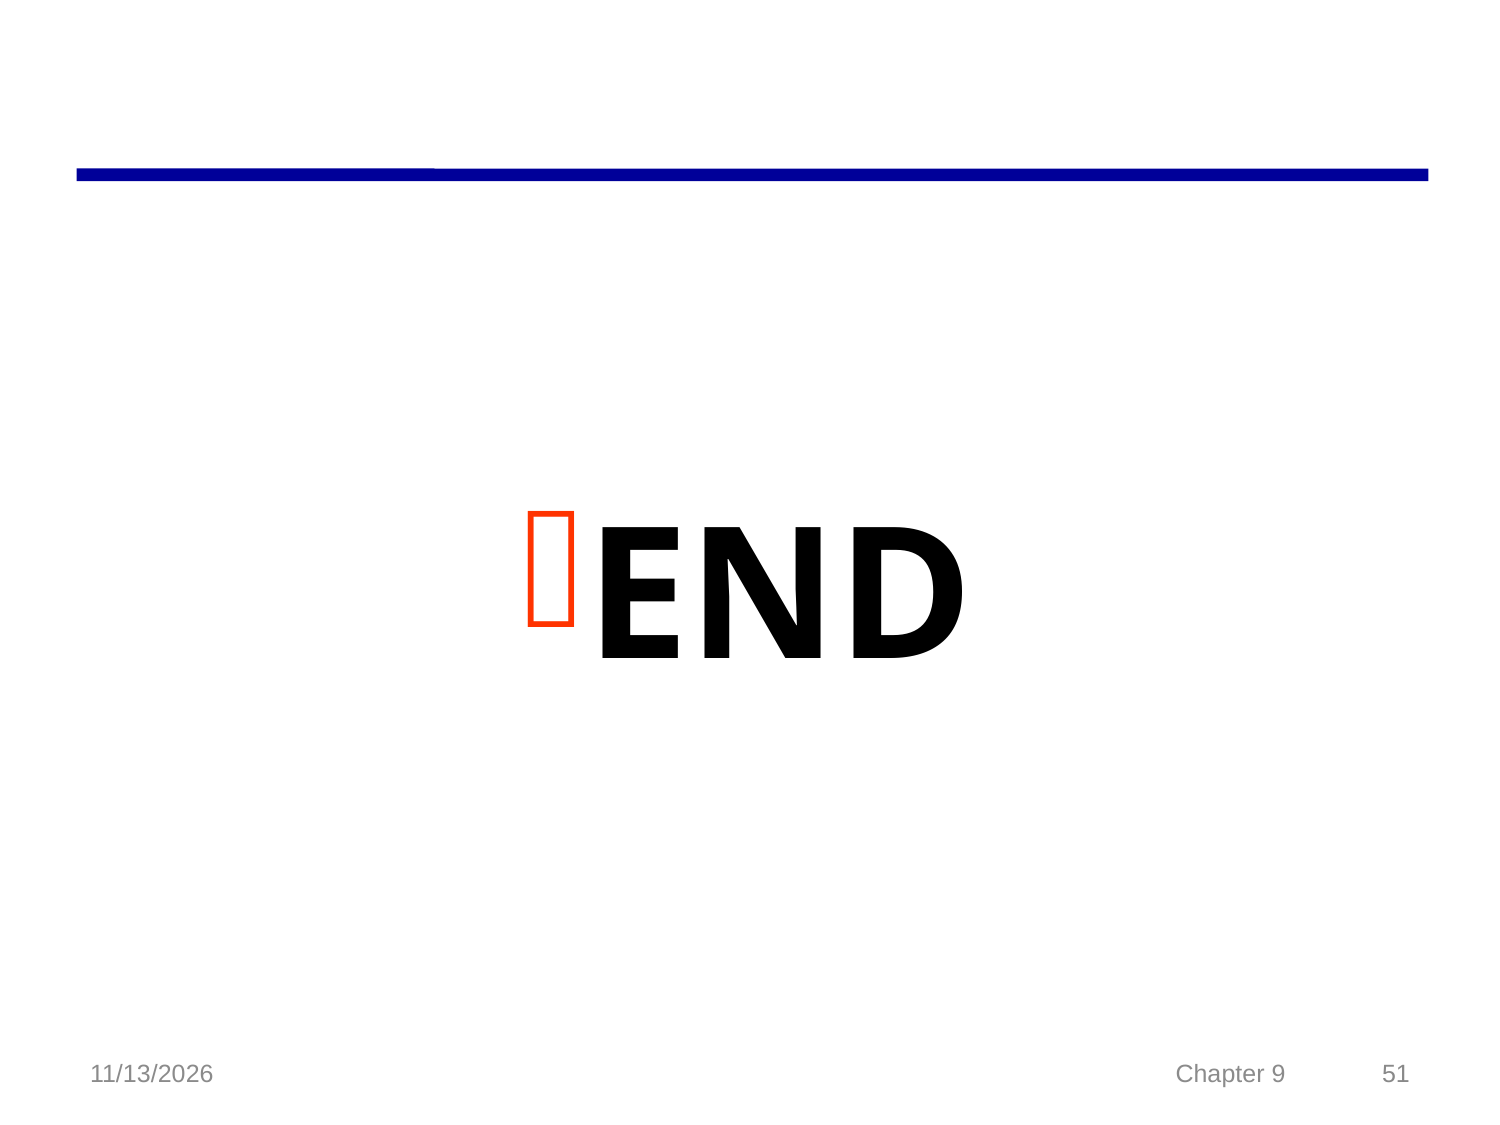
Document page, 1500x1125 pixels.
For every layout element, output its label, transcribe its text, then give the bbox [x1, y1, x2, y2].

slide_number 51 [1328, 1042, 1425, 1103]
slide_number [75, 1042, 425, 1103]
list END [253, 468, 1242, 883]
footer Chapter 9 [1129, 1042, 1328, 1103]
